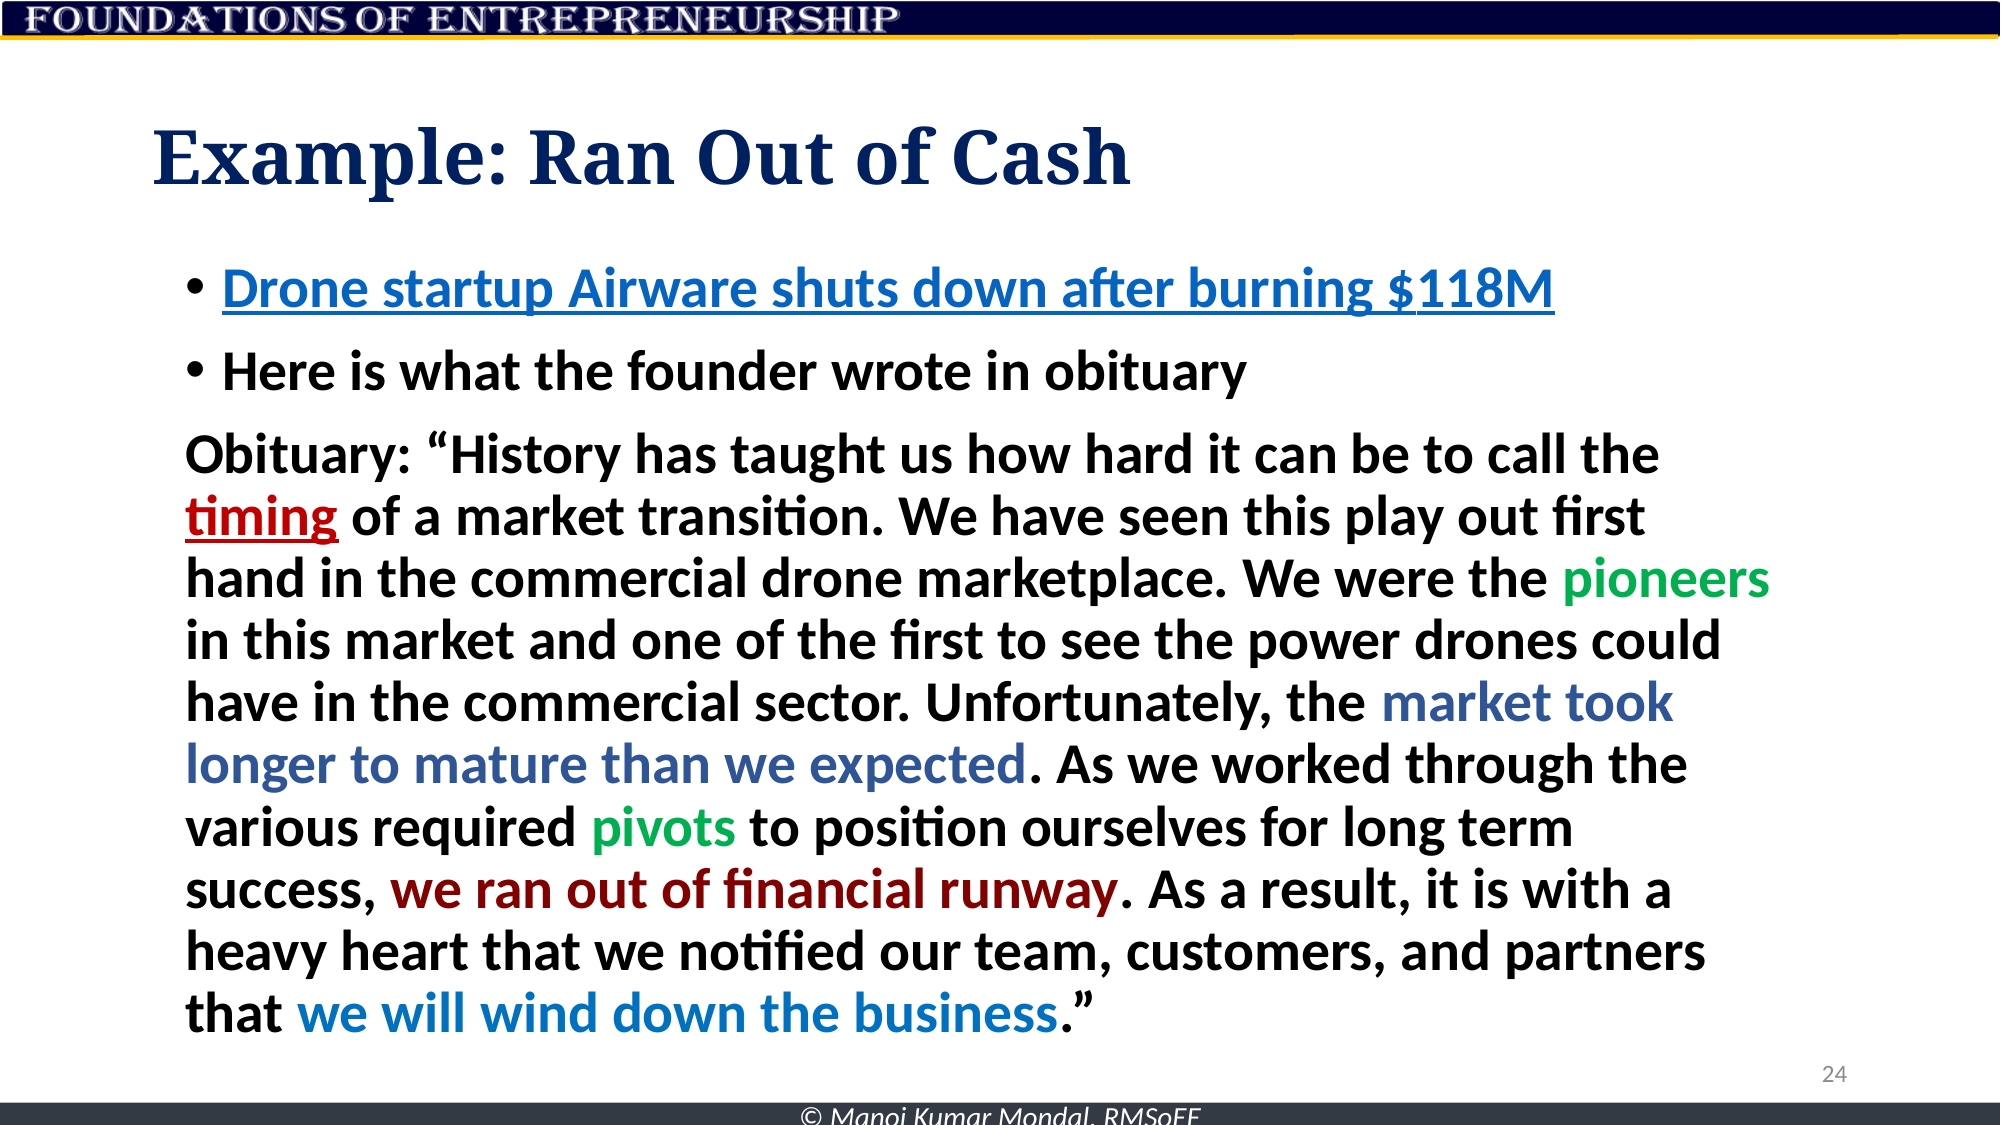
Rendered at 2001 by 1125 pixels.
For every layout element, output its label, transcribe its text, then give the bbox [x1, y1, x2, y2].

title Example: Ran Out of Cash [137, 51, 1863, 269]
slide_number 24 [1412, 1042, 1863, 1103]
list Drone startup Airware shuts down after burning $118M Here is what the founder wrote in obituary Obituary: “History has taught us how hard it can be to call the timing of a market transition. We have seen this play out first hand in the commercial drone marketplace. We were the pioneers in this market and one of the first to see the power drones could have in the commercial sector. Unfortunately, the market took longer to mature than we expected. As we worked through the various required pivots to position ourselves for long term success, we ran out of financial runway. As a result, it is with a heavy heart that we notified our team, customers, and partners that we will wind down the business.” [170, 250, 1788, 1053]
picture [0, 0, 2000, 42]
